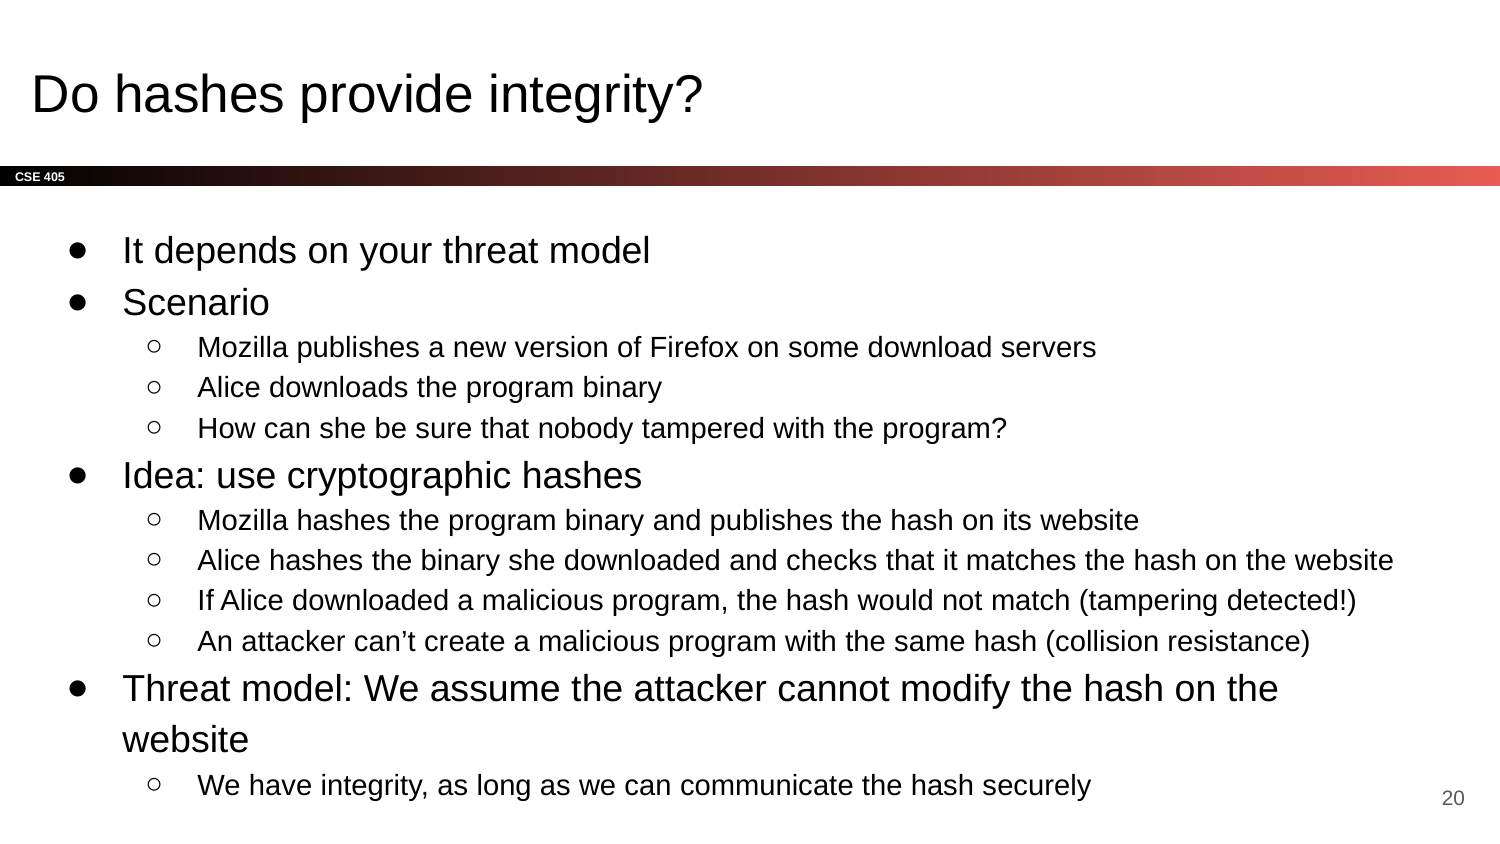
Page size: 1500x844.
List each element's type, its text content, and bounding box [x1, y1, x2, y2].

title Do hashes provide integrity? [16, 44, 1415, 139]
slide_number ‹#› [1389, 764, 1480, 830]
list It depends on your threat model Scenario Mozilla publishes a new version of Firefox on some download servers Alice downloads the program binary How can she be sure that nobody tampered with the program? Idea: use cryptographic hashes Mozilla hashes the program binary and publishes the hash on its website Alice hashes the binary she downloaded and checks that it matches the hash on the website If Alice downloaded a malicious program, the hash would not match (tampering detected!) An attacker can’t create a malicious program with the same hash (collision resistance) Threat model: We assume the attacker cannot modify the hash on the website We have integrity, as long as we can communicate the hash securely [32, 204, 1431, 823]
